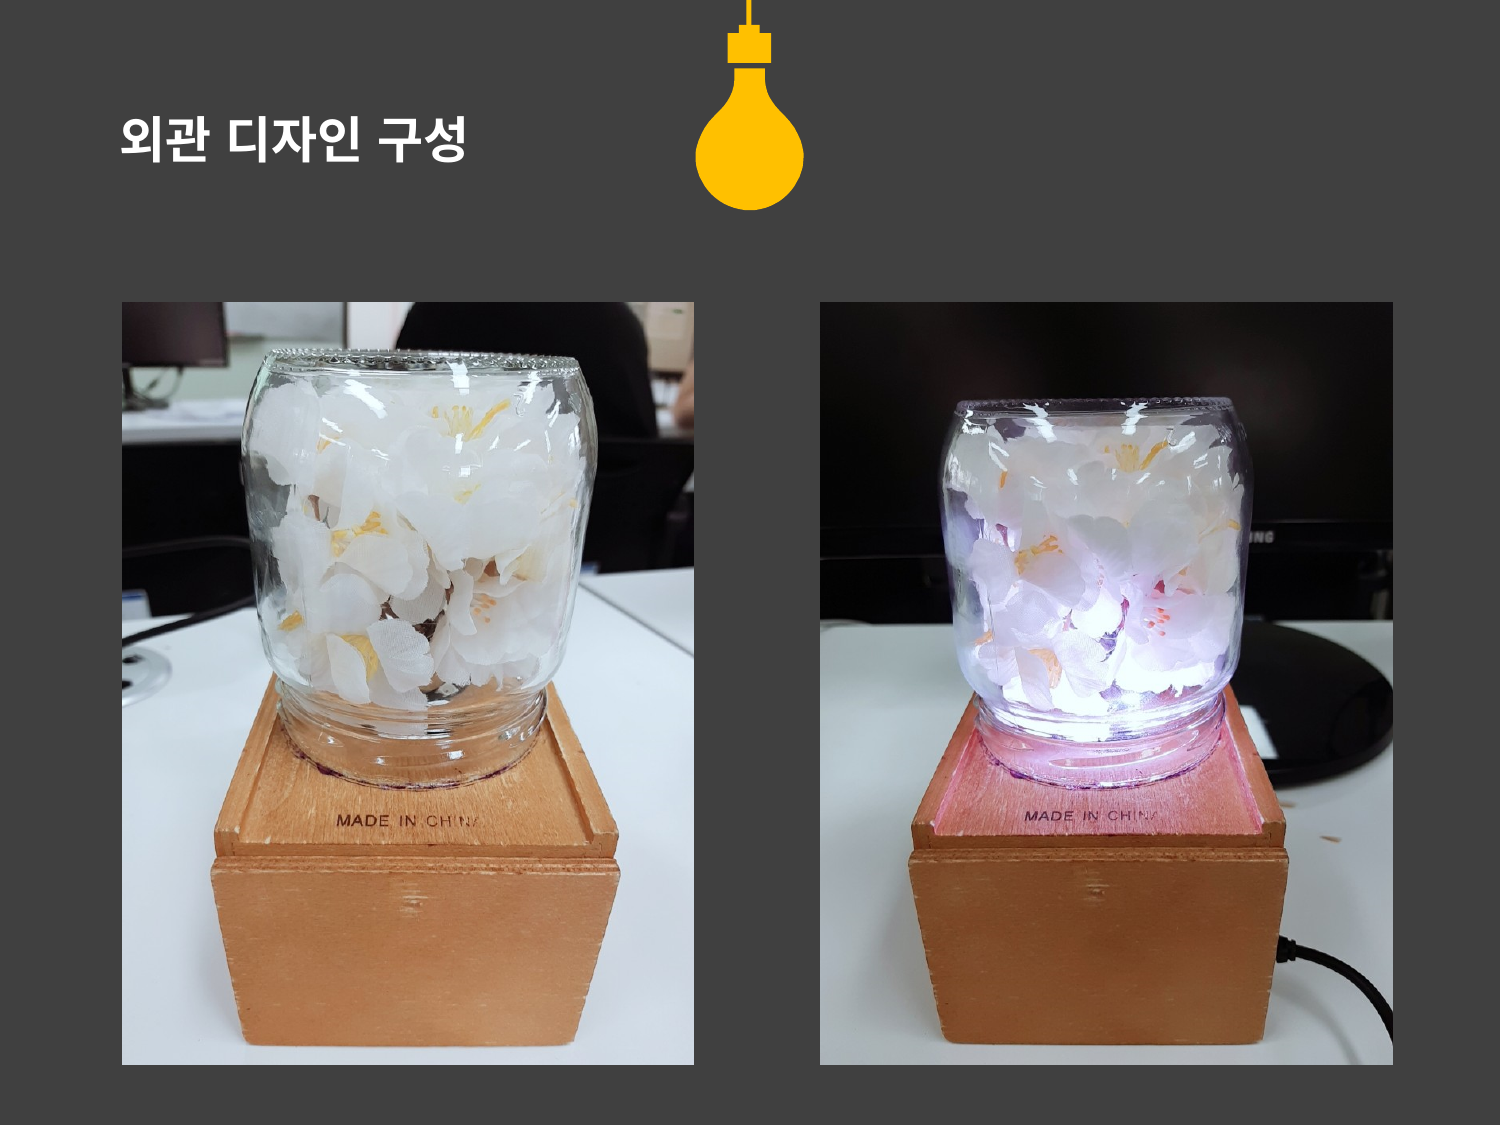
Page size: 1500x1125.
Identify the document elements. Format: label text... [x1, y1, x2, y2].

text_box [695, 0, 804, 211]
picture [820, 302, 1393, 1065]
text_box 외관 디자인 구성 [104, 101, 485, 176]
picture [122, 302, 695, 1065]
